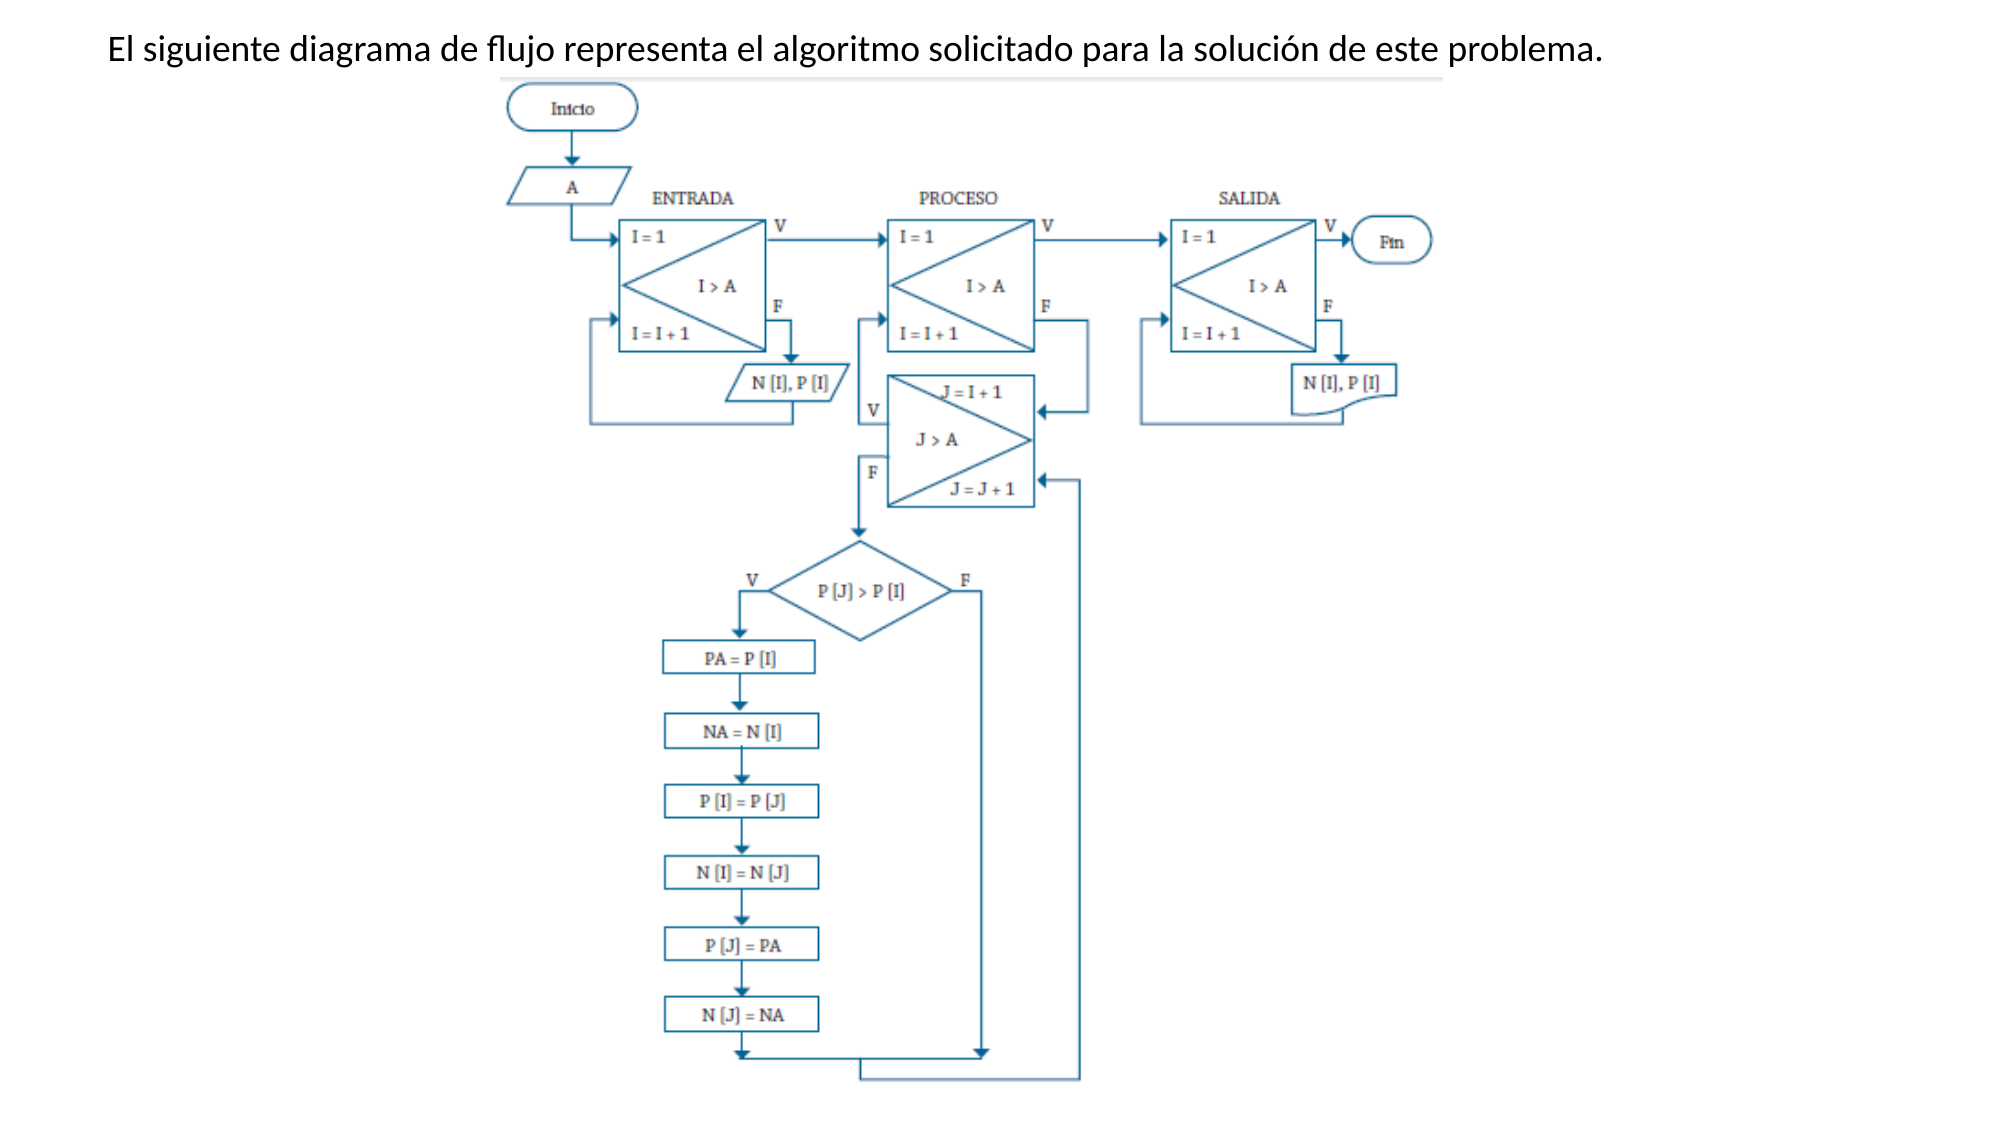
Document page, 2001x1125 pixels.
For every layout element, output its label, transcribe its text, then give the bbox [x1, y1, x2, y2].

text_box El siguiente diagrama de flujo representa el algoritmo solicitado para la solución de este problema. [92, 16, 1851, 77]
picture [500, 77, 1443, 1093]
